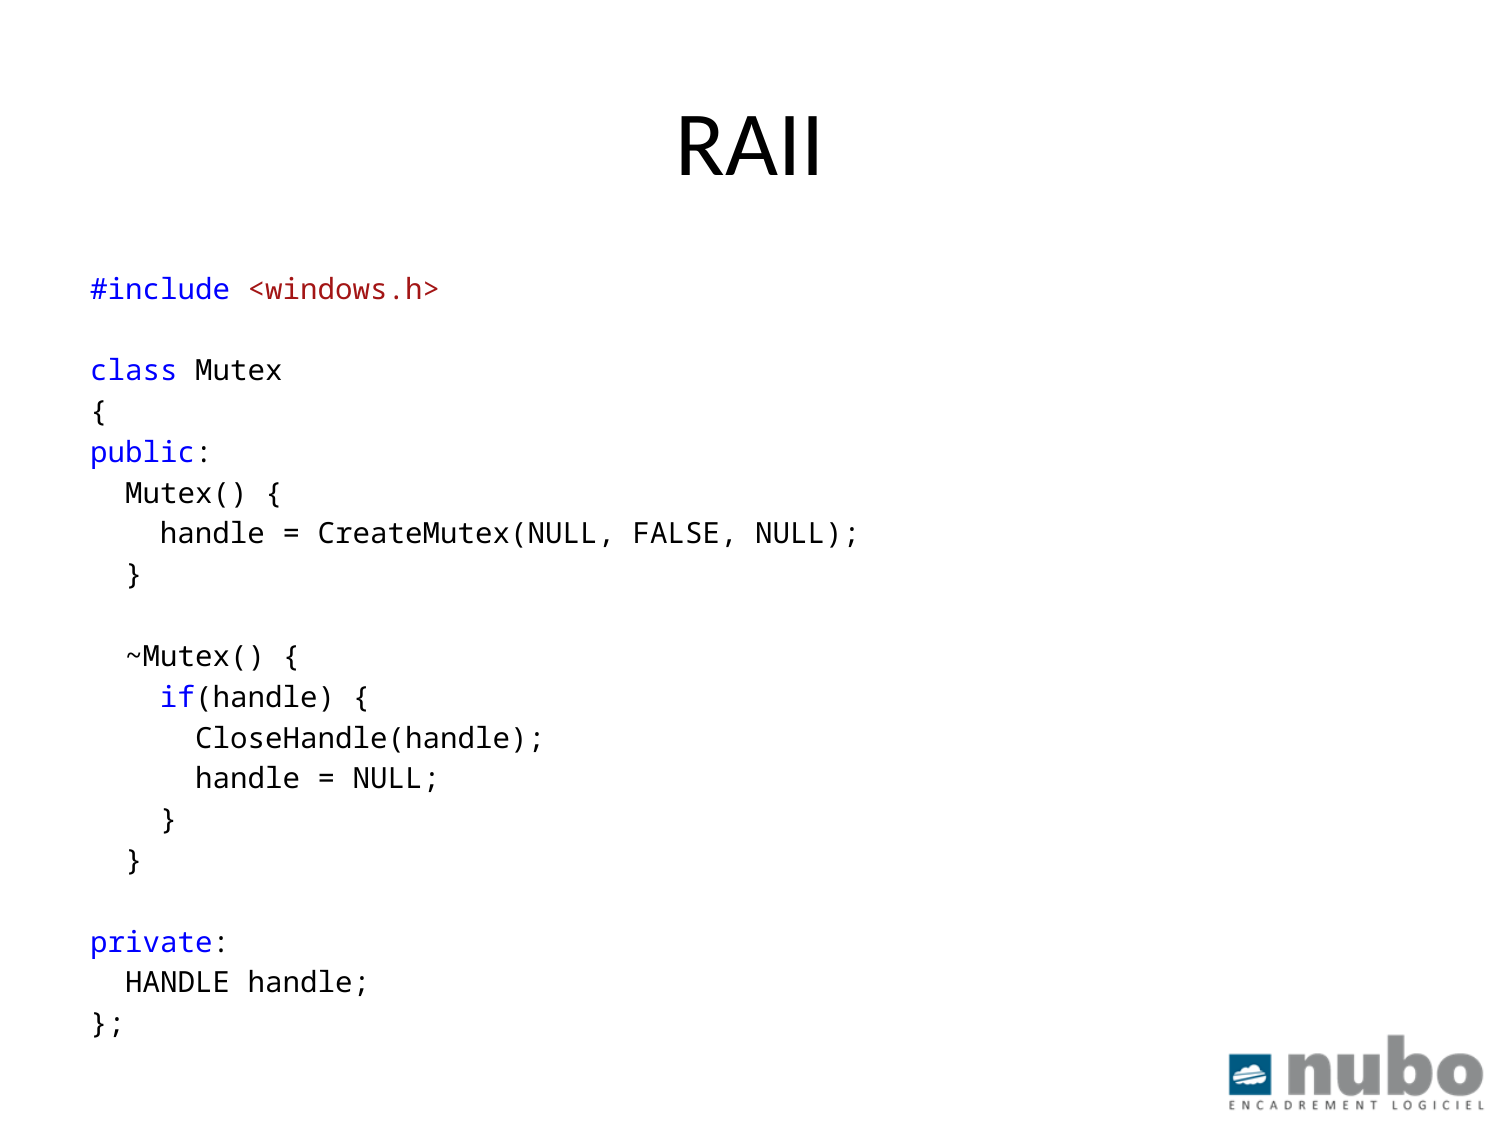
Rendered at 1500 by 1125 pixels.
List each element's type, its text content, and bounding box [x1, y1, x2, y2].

list #include <windows.h> class Mutex { public: Mutex() { handle = CreateMutex(NULL, FALSE, NULL); } ~Mutex() { if(handle) { CloseHandle(handle); handle = NULL; } } private: HANDLE handle; }; [75, 262, 1425, 1005]
picture [1226, 1032, 1488, 1113]
title RAII [75, 45, 1425, 233]
